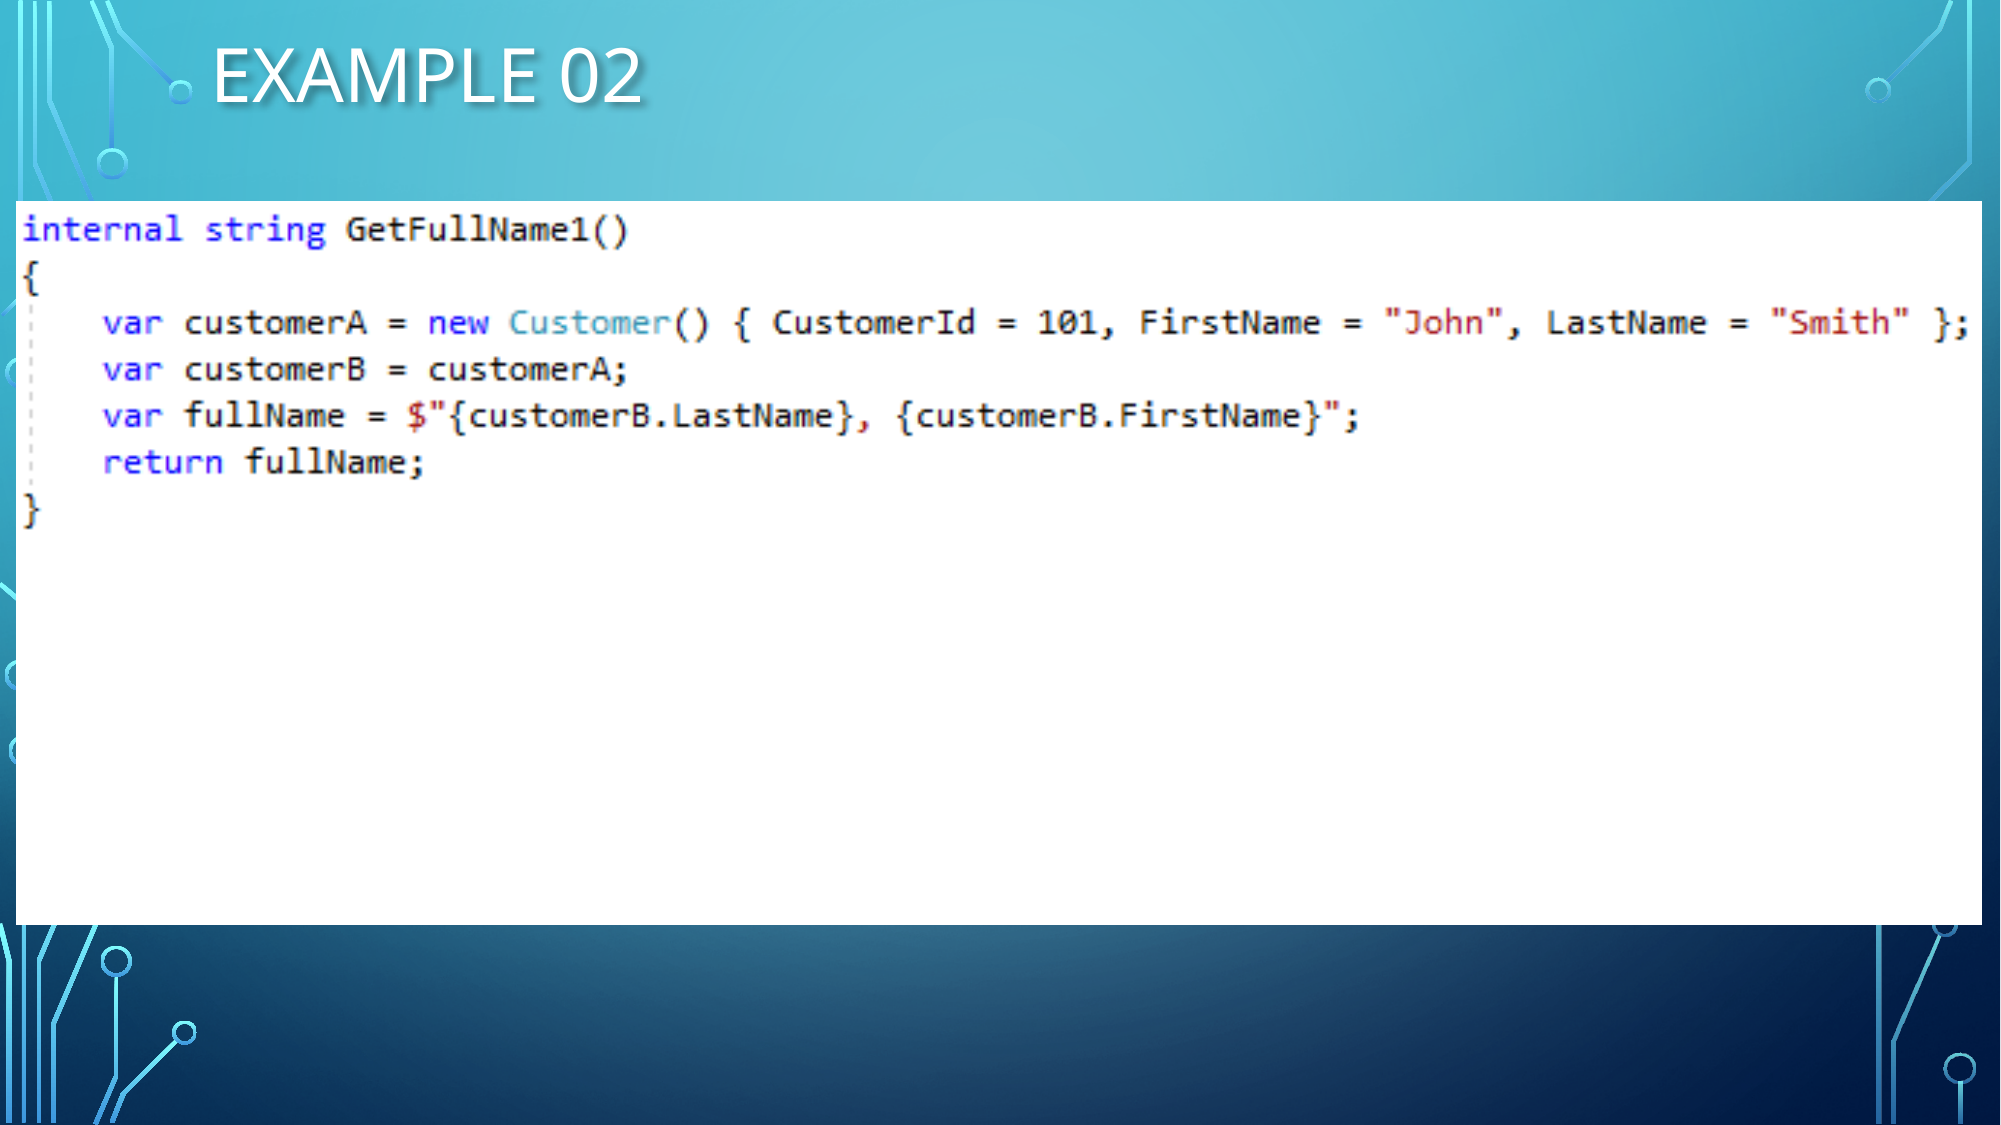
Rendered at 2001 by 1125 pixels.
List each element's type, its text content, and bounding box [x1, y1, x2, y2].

picture [16, 201, 1983, 925]
title Example 02 [195, 24, 1854, 133]
